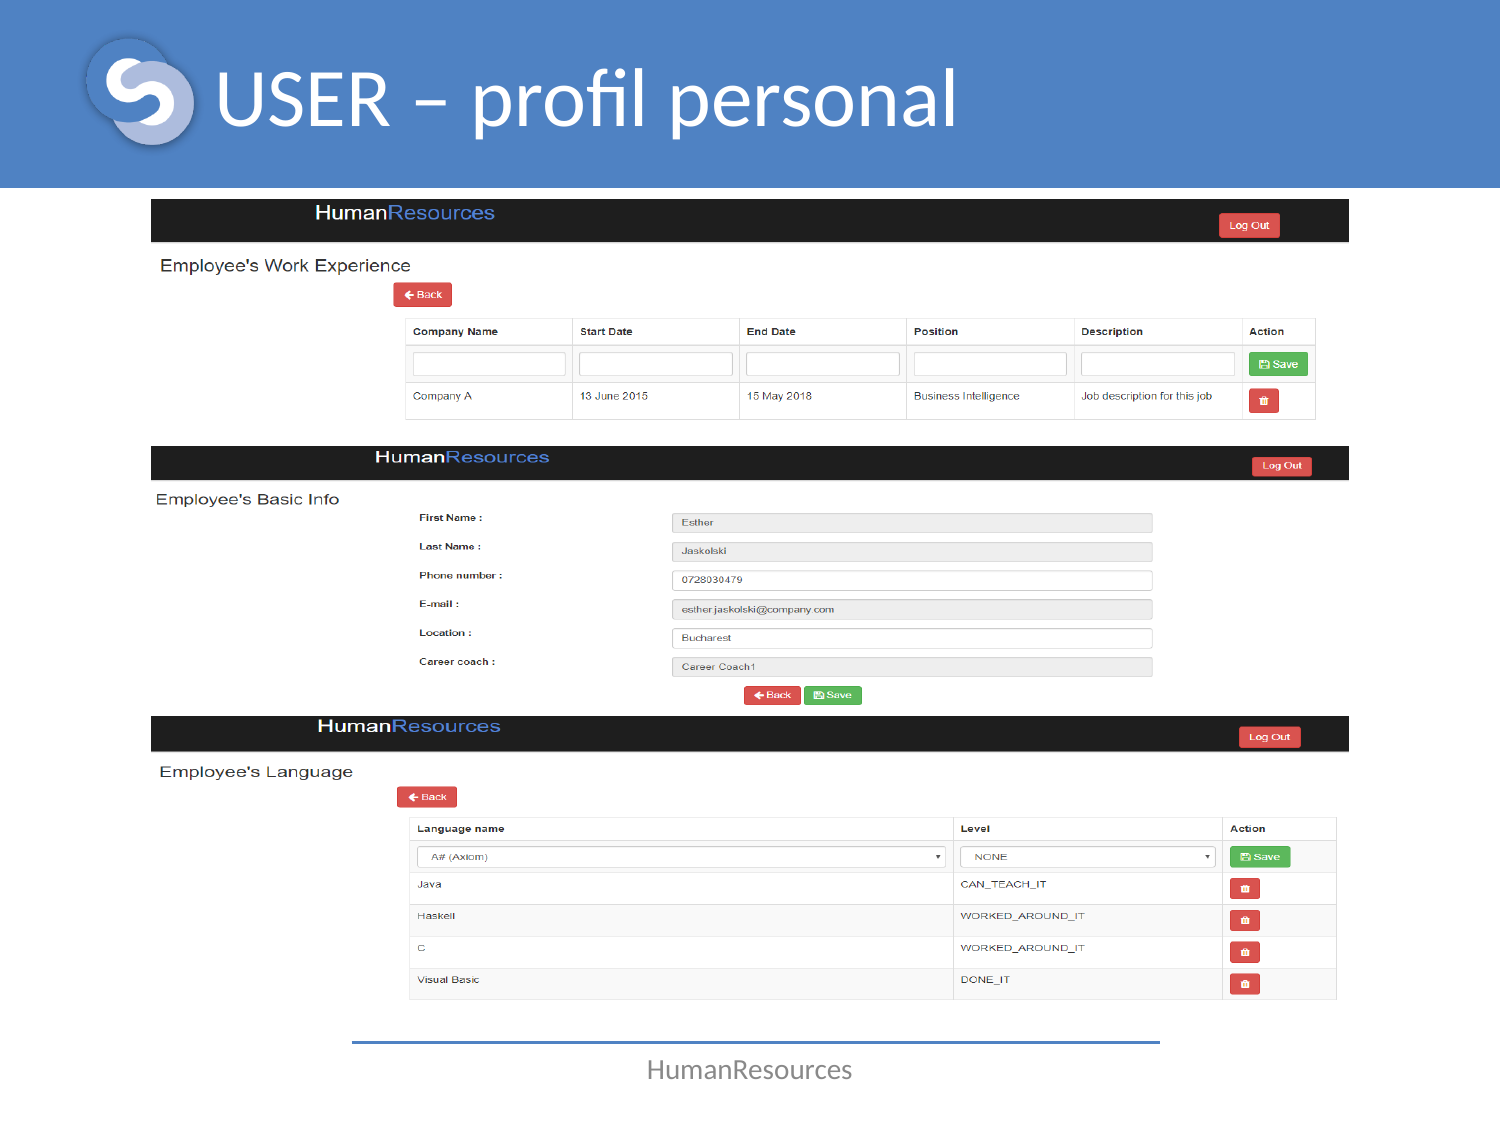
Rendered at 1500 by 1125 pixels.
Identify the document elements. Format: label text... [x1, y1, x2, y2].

title USER – profil personal [199, 21, 1425, 164]
picture [150, 198, 1350, 1008]
text_box HumanResources [632, 1042, 868, 1093]
picture [82, 35, 199, 149]
